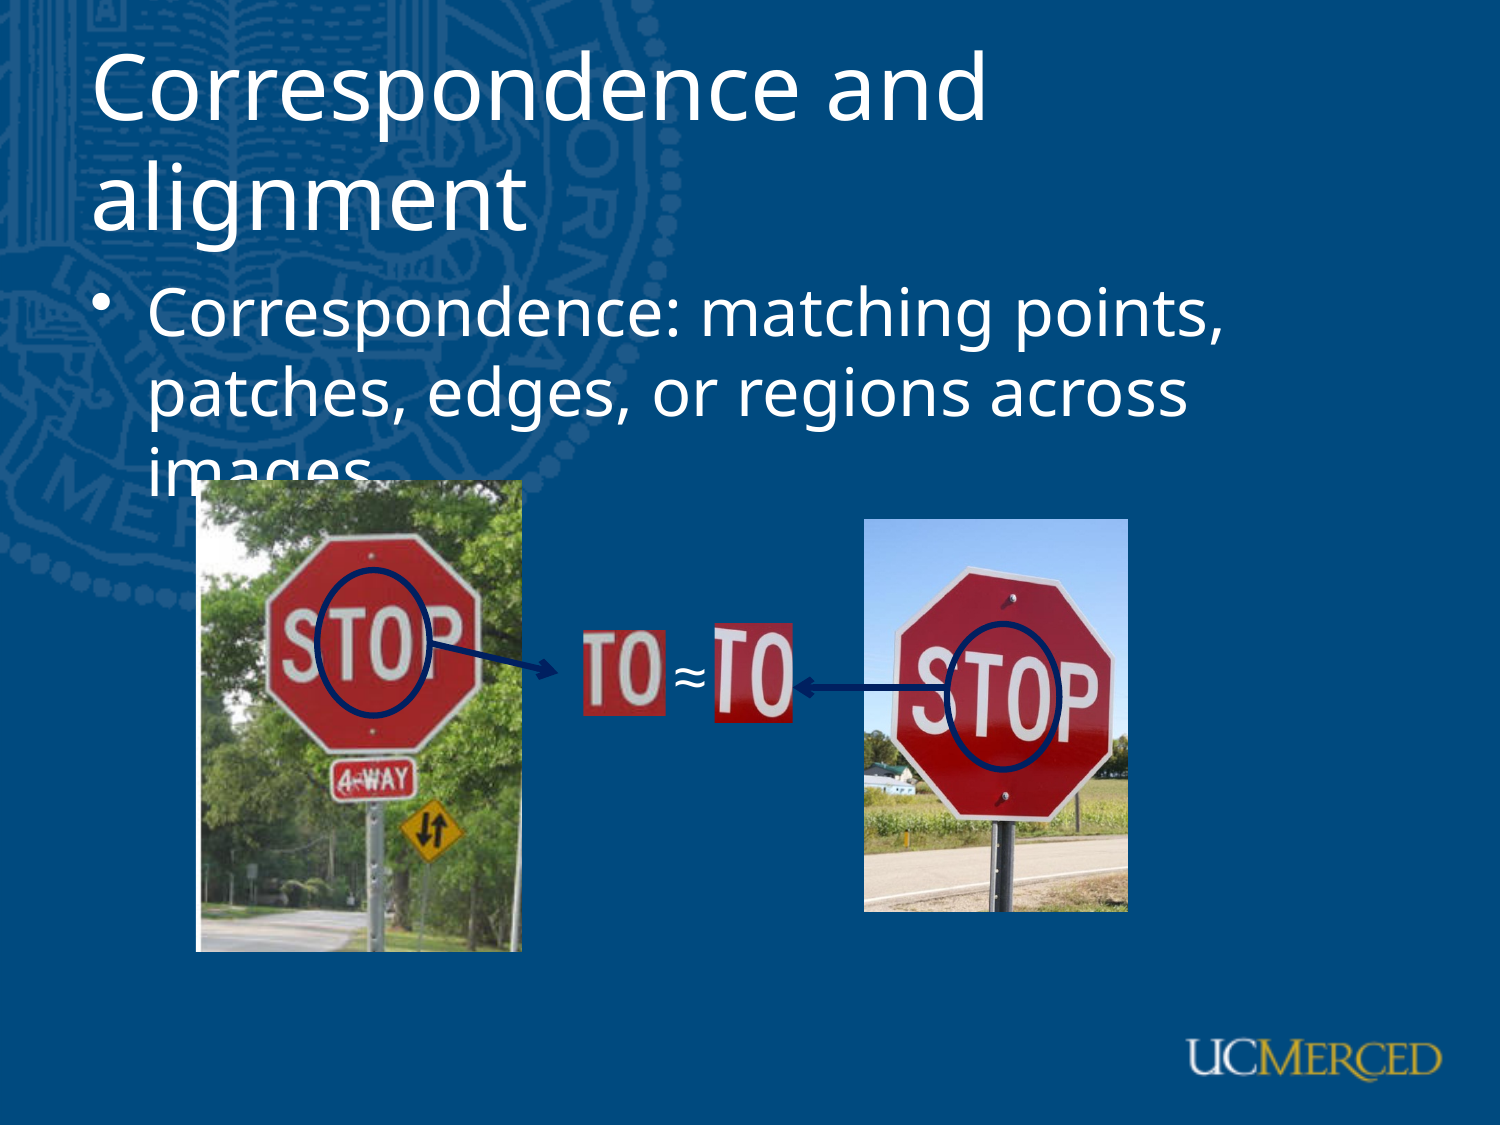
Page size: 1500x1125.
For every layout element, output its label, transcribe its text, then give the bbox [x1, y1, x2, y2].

text_box ≈ [667, 631, 709, 717]
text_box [429, 642, 559, 674]
picture [0, 0, 1500, 1125]
title Correspondence and alignment [75, 45, 1425, 233]
list Correspondence: matching points, patches, edges, or regions across images [75, 262, 1425, 1005]
